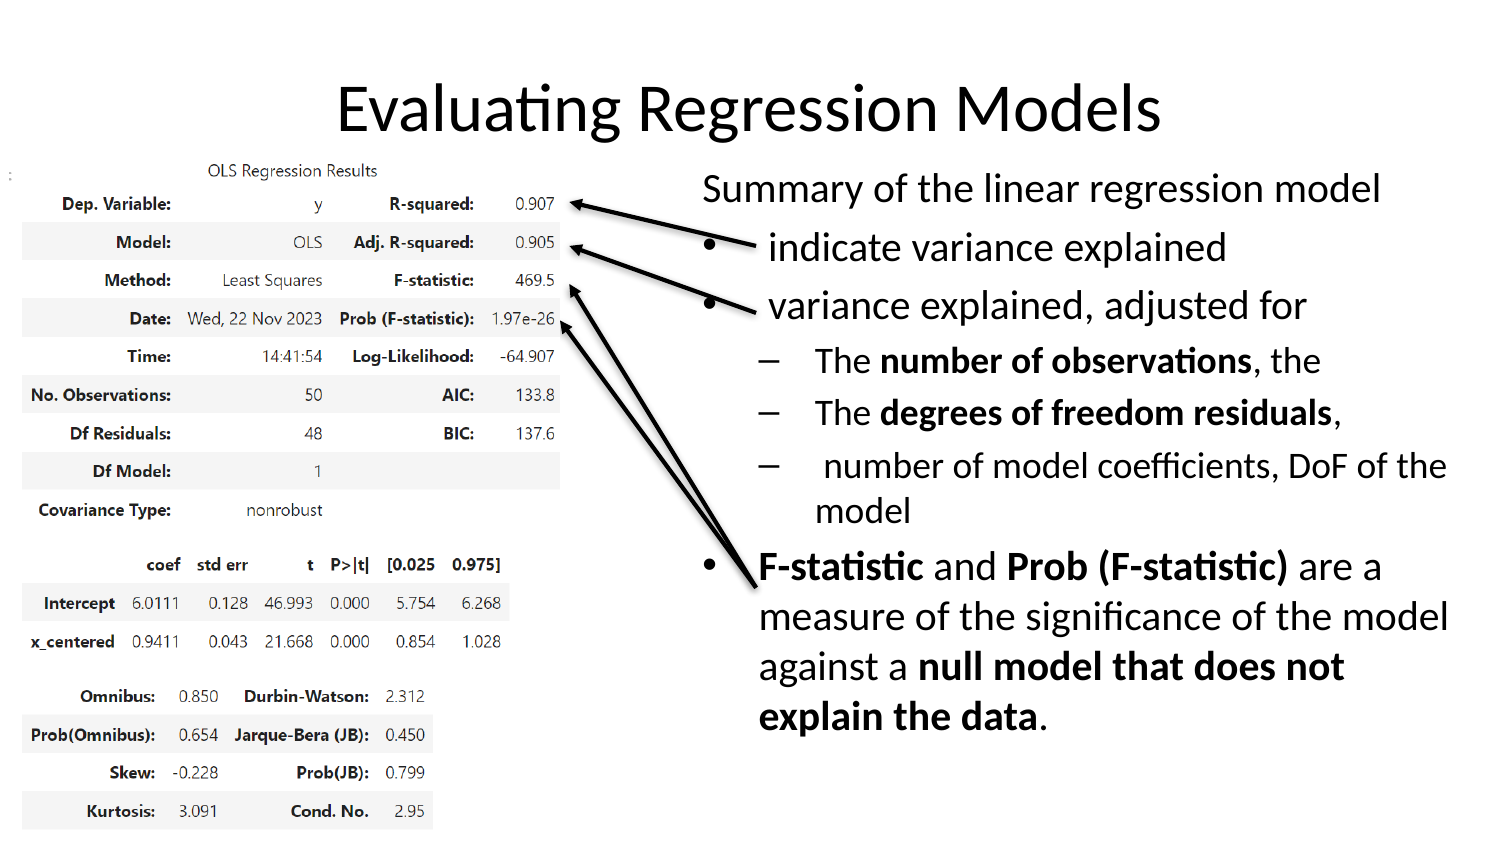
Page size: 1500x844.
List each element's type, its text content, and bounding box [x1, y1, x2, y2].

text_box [569, 245, 757, 283]
title Evaluating Regression Models [75, 33, 1425, 175]
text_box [565, 320, 757, 588]
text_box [569, 201, 757, 245]
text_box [569, 283, 757, 319]
picture [8, 160, 561, 837]
